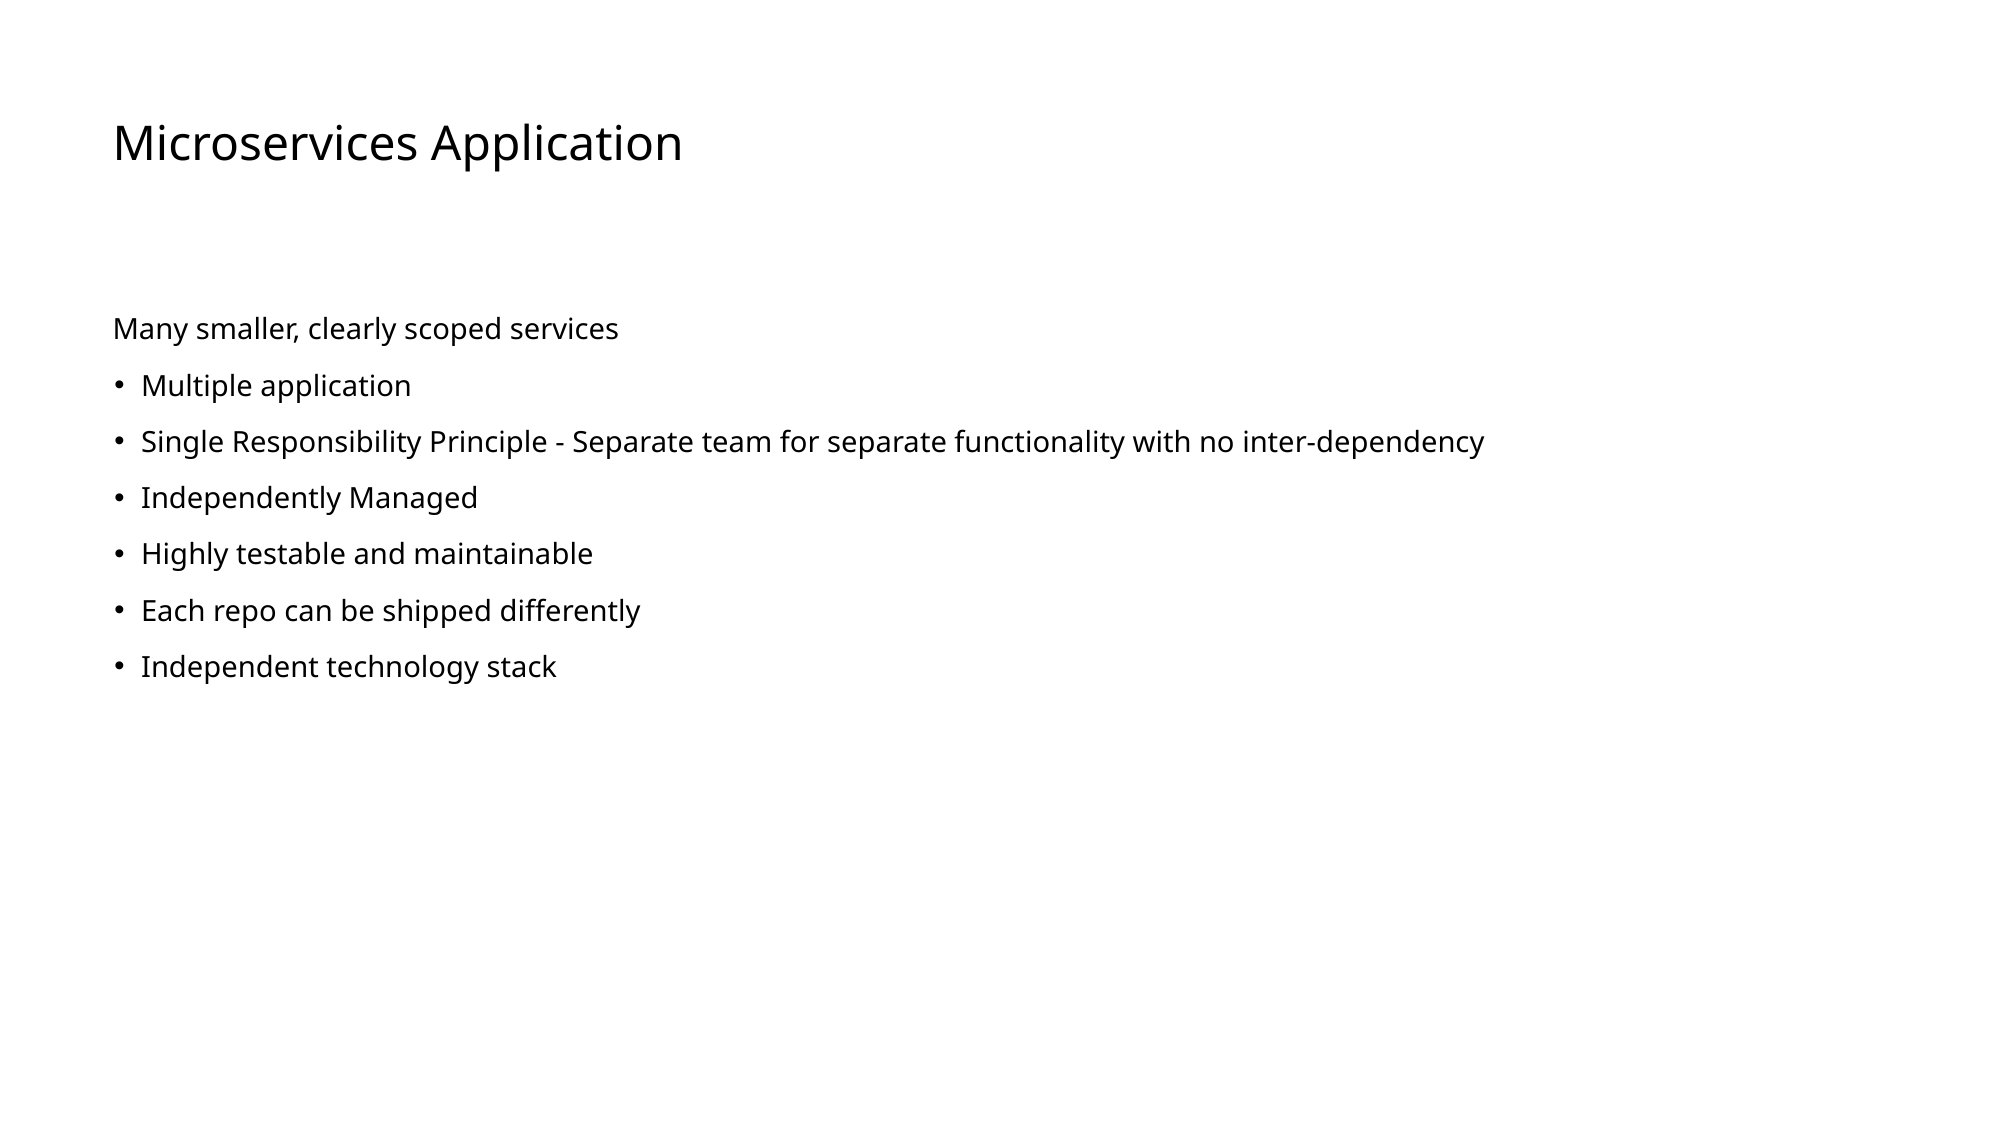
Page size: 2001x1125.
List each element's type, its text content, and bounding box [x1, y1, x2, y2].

title Microservices Application [112, 112, 1887, 218]
list Many smaller, clearly scoped services Multiple application Single Responsibility Principle - Separate team for separate functionality with no inter-dependency Independently Managed Highly testable and maintainable Each repo can be shipped differently Independent technology stack [112, 299, 1887, 975]
